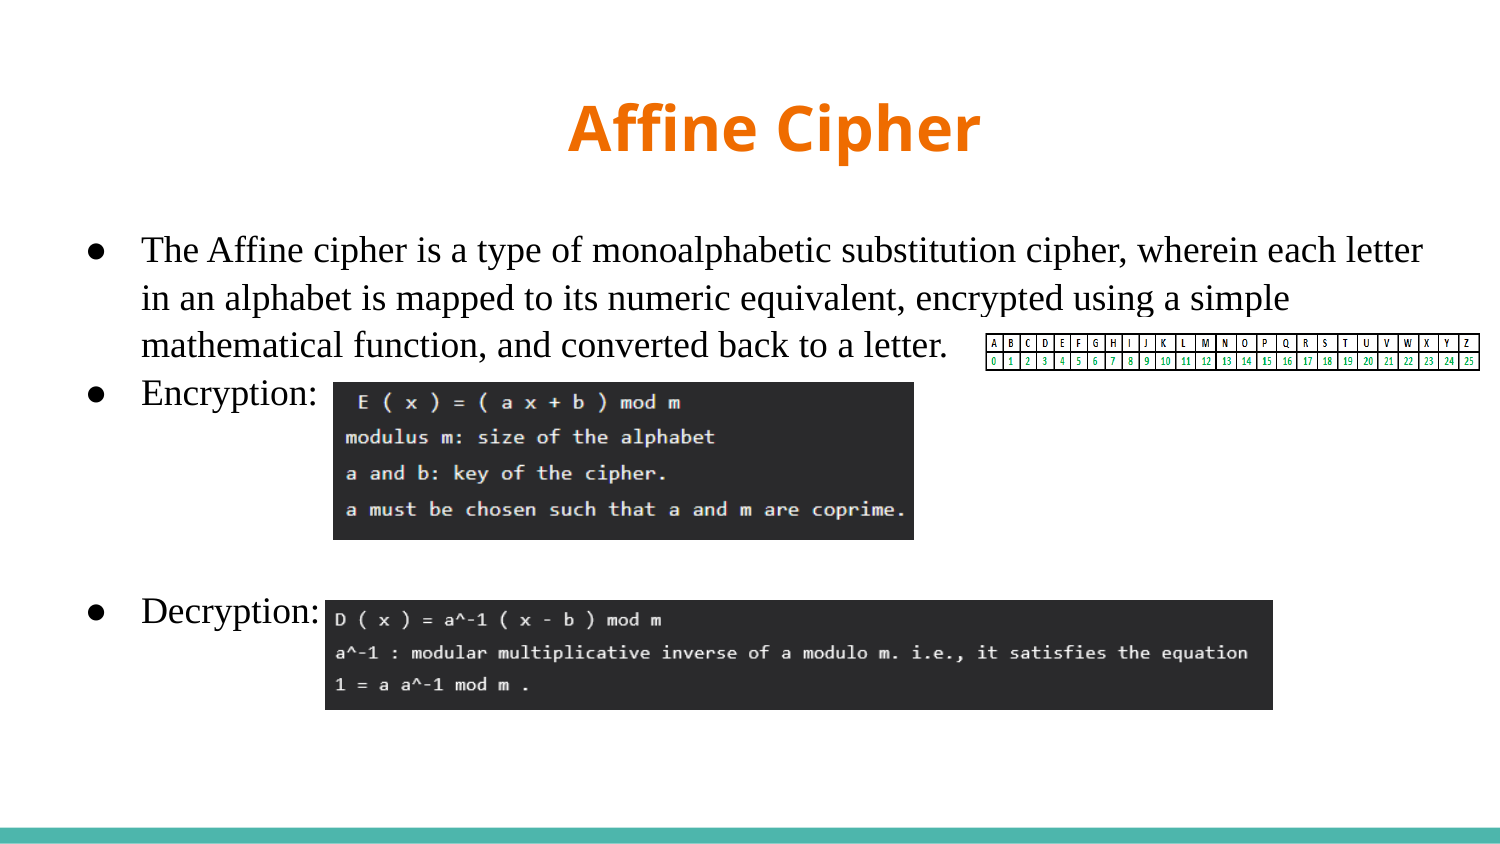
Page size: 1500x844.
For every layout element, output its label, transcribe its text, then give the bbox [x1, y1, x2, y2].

list The Affine cipher is a type of monoalphabetic substitution cipher, wherein each letter in an alphabet is mapped to its numeric equivalent, encrypted using a simple mathematical function, and converted back to a letter. Encryption: Decryption: [51, 207, 1449, 750]
picture [325, 599, 1274, 710]
title Affine Cipher [64, 69, 1462, 186]
picture [964, 317, 1500, 384]
picture [333, 382, 915, 541]
